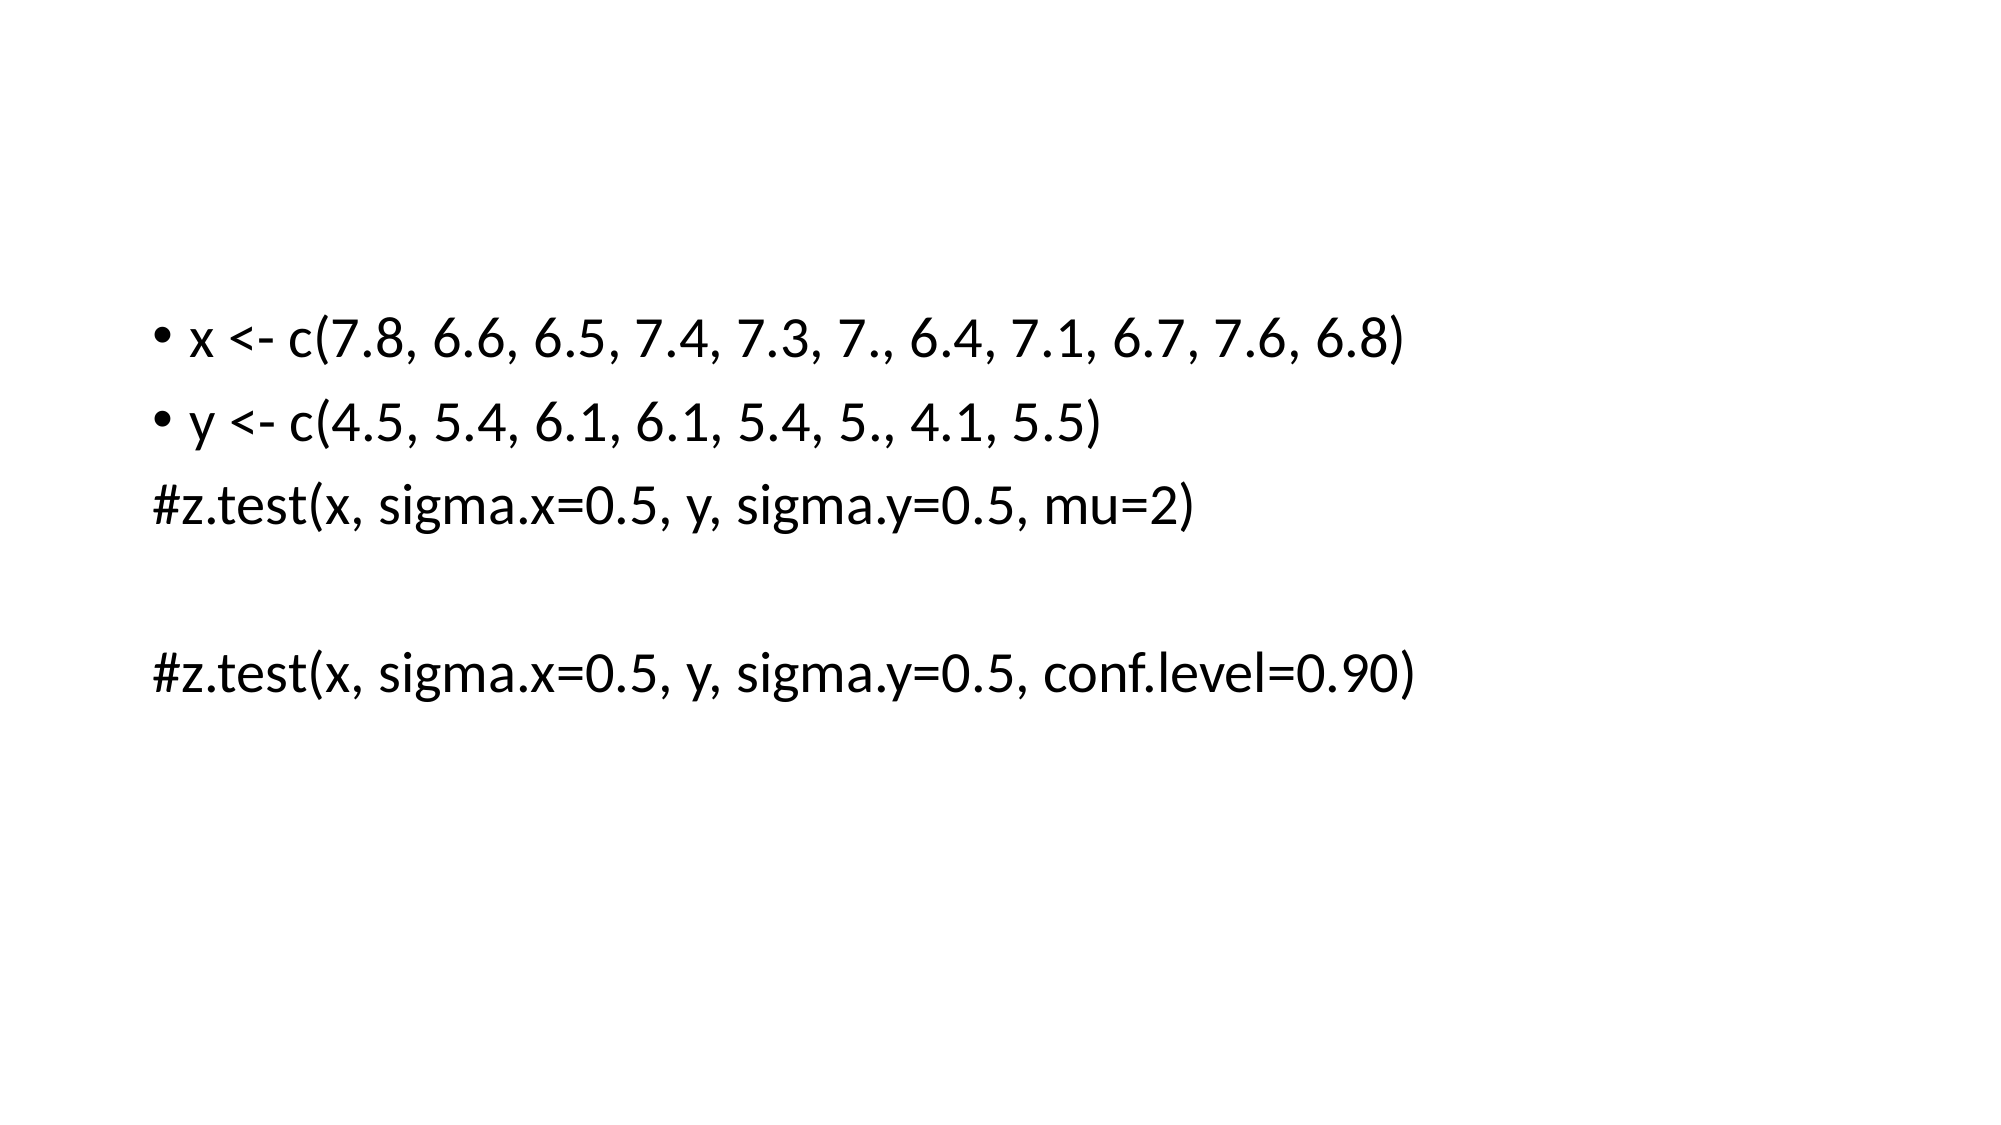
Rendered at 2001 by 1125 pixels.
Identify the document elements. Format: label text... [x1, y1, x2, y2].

list x <- c(7.8, 6.6, 6.5, 7.4, 7.3, 7., 6.4, 7.1, 6.7, 7.6, 6.8) y <- c(4.5, 5.4, 6.1, 6.1, 5.4, 5., 4.1, 5.5) #z.test(x, sigma.x=0.5, y, sigma.y=0.5, mu=2) #z.test(x, sigma.x=0.5, y, sigma.y=0.5, conf.level=0.90) [137, 299, 1863, 1014]
